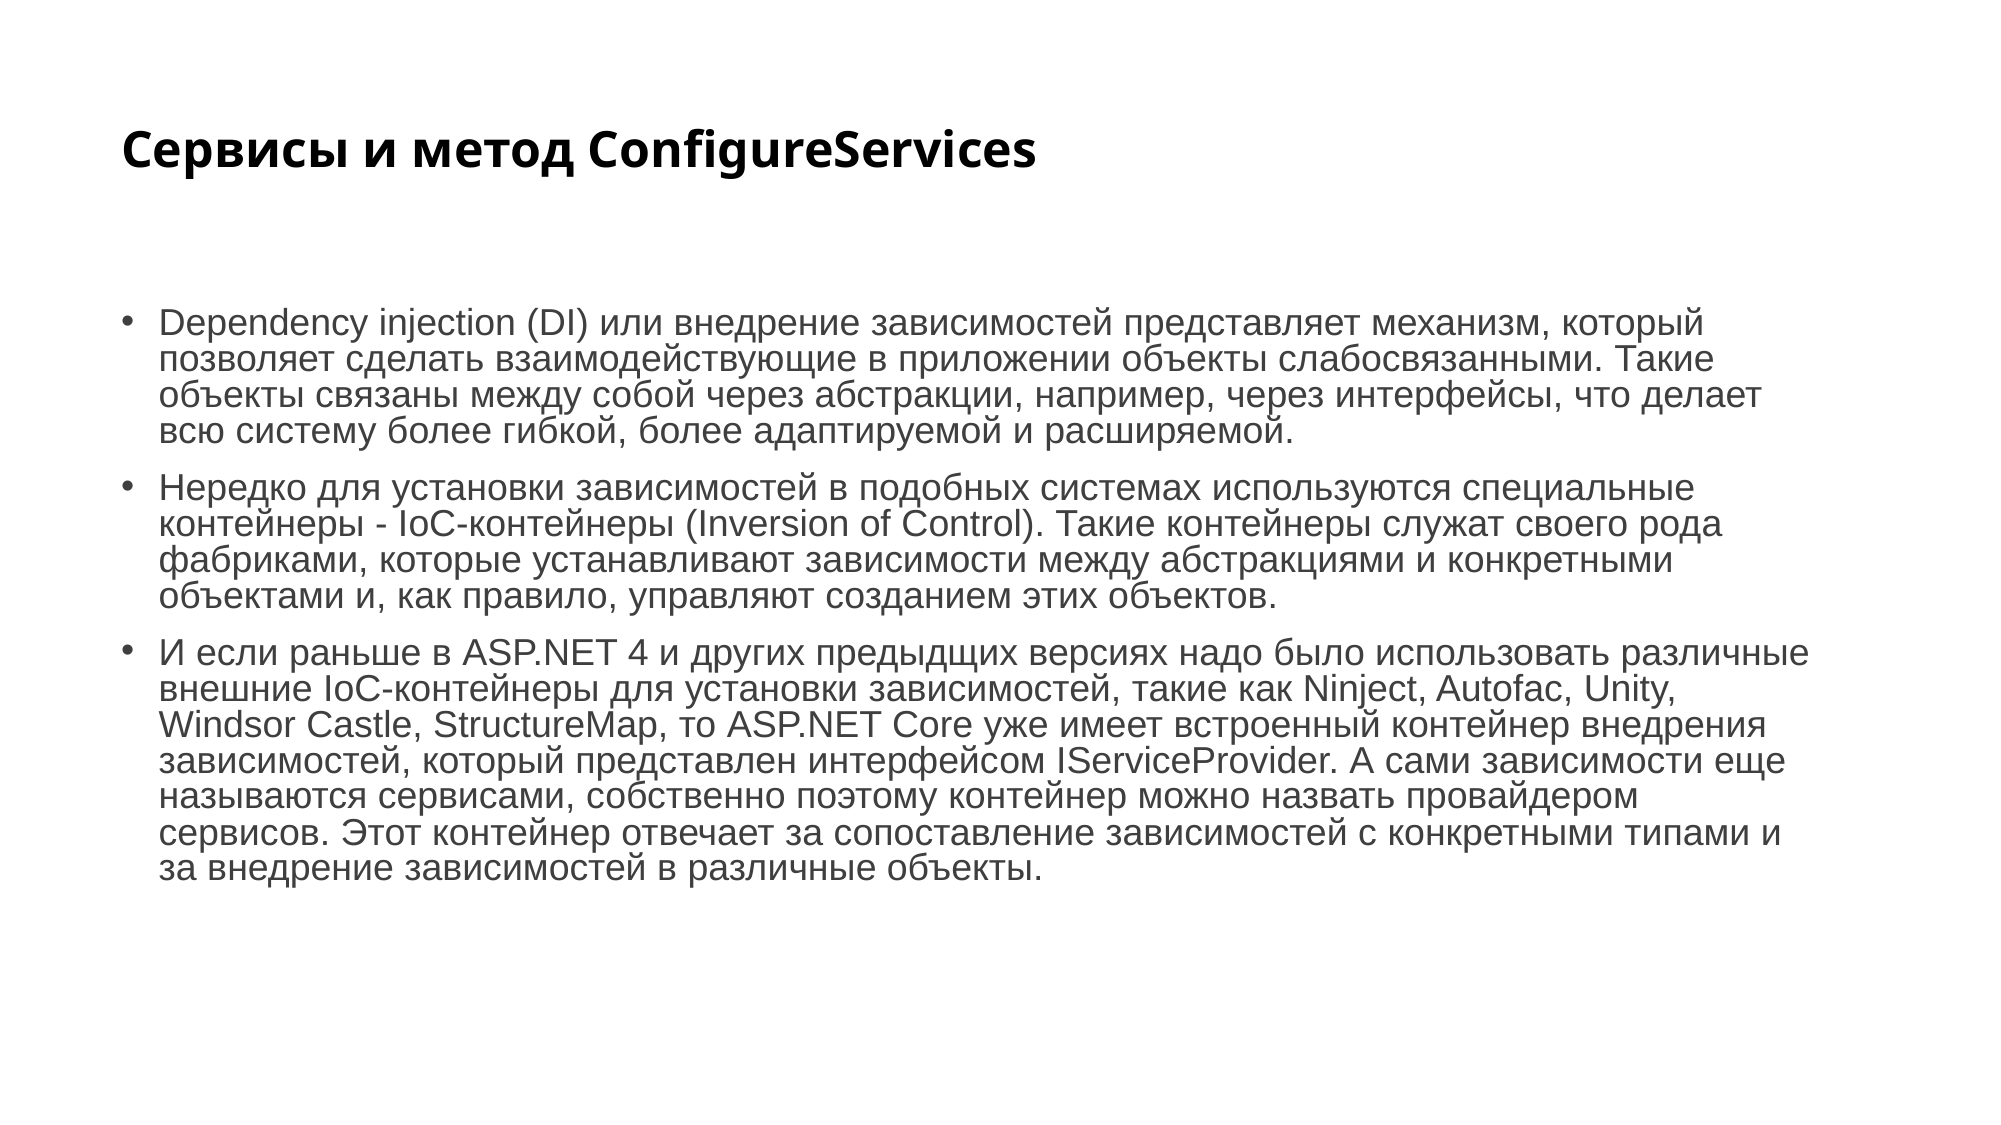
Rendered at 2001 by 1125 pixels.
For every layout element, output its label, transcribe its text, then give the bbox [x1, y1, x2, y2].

title Сервисы и метод ConfigureServices [106, 42, 1832, 260]
list Dependency injection (DI) или внедрение зависимостей представляет механизм, который позволяет сделать взаимодействующие в приложении объекты слабосвязанными. Такие объекты связаны между собой через абстракции, например, через интерфейсы, что делает всю систему более гибкой, более адаптируемой и расширяемой. Нередко для установки зависимостей в подобных системах используются специальные контейнеры - IoC-контейнеры (Inversion of Control). Такие контейнеры служат своего рода фабриками, которые устанавливают зависимости между абстракциями и конкретными объектами и, как правило, управляют созданием этих объектов. И если раньше в ASP.NET 4 и других предыдщих версиях надо было использовать различные внешние IoC-контейнеры для установки зависимостей, такие как Ninject, Autofac, Unity, Windsor Castle, StructureMap, то ASP.NET Core уже имеет встроенный контейнер внедрения зависимостей, который представлен интерфейсом IServiceProvider. А сами зависимости еще называются сервисами, собственно поэтому контейнер можно назвать провайдером сервисов. Этот контейнер отвечает за сопоставление зависимостей с конкретными типами и за внедрение зависимостей в различные объекты. [106, 299, 1832, 1014]
